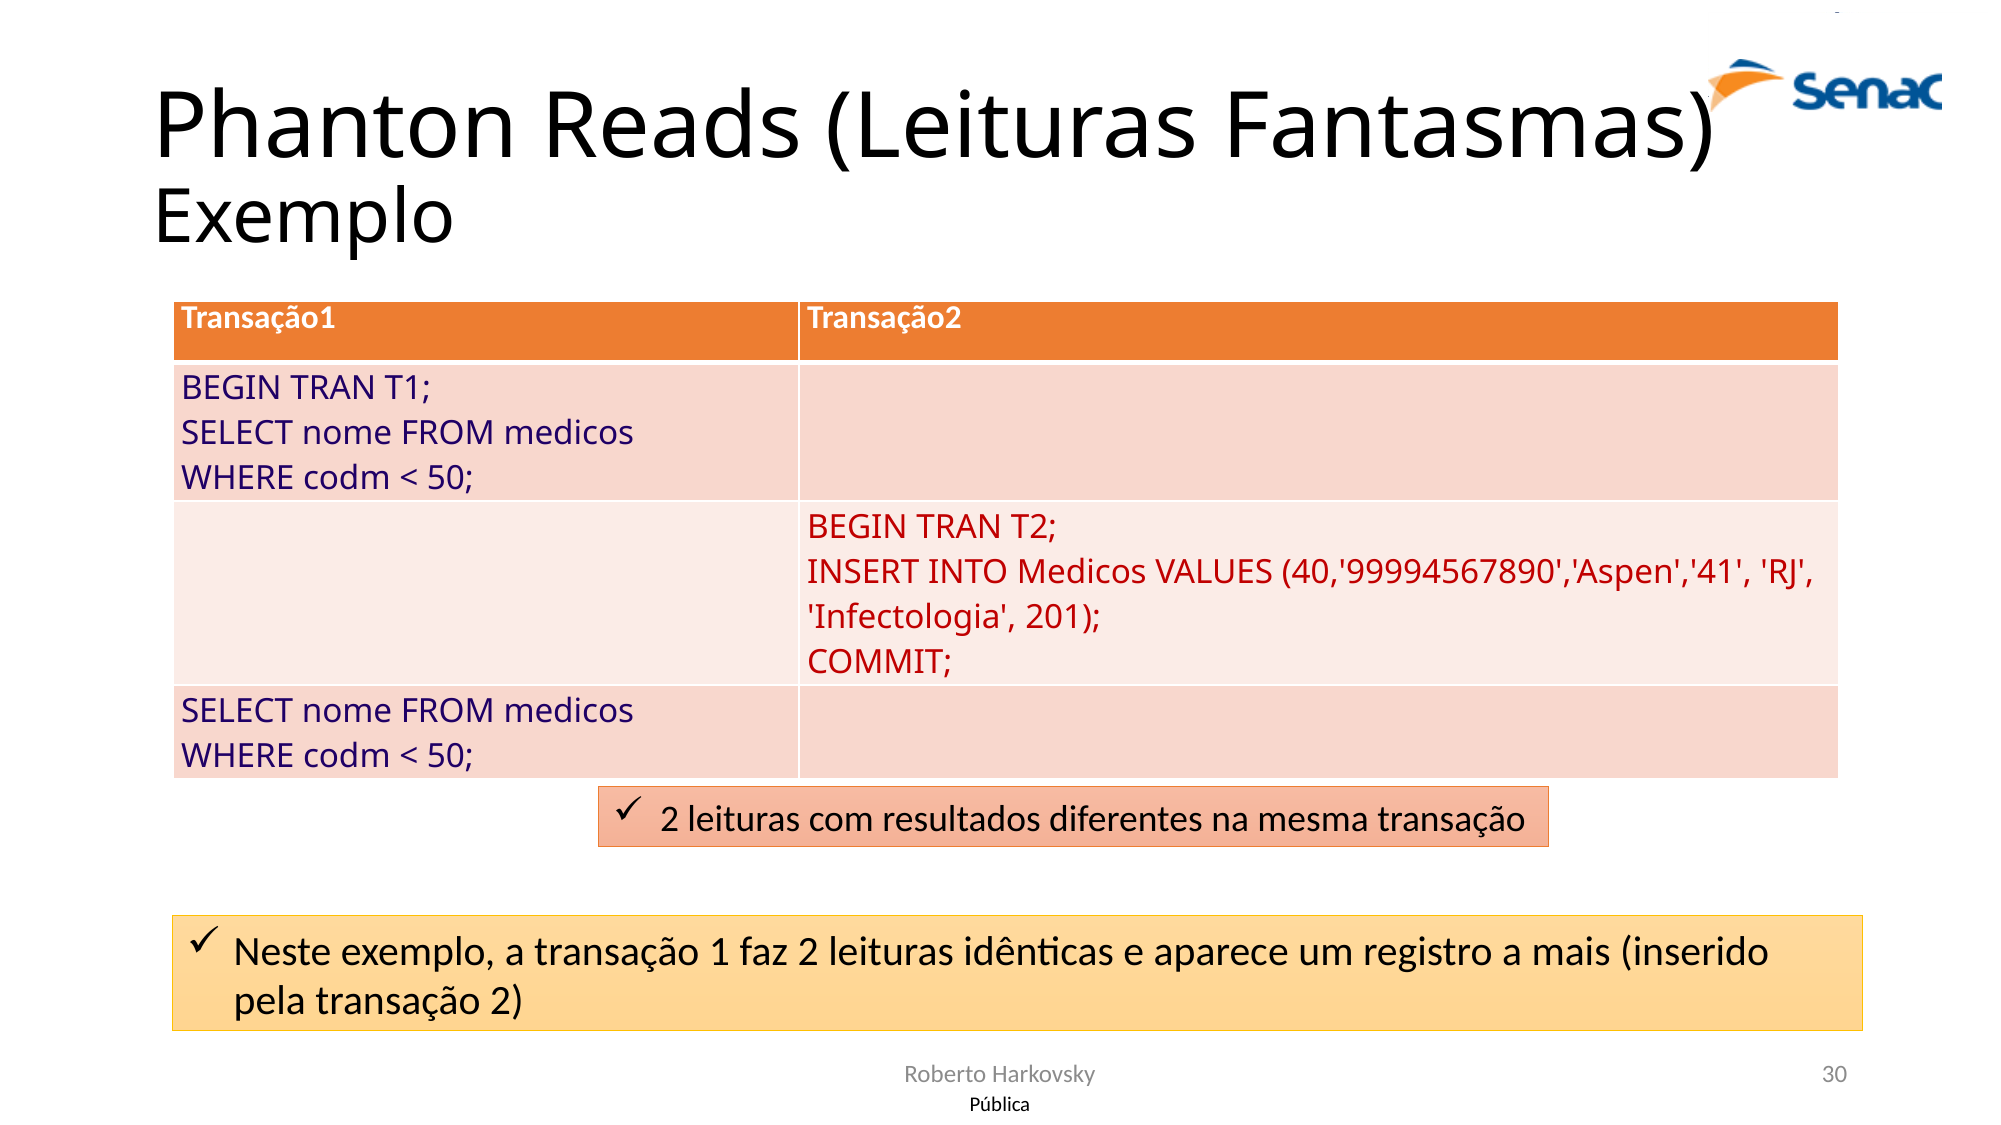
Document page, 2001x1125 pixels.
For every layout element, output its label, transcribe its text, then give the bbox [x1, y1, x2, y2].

table_cell SELECT nome FROM medicos WHERE codm < 50; [174, 686, 798, 778]
table_cell [800, 365, 1838, 500]
picture [1910, 59, 1942, 112]
table_header Transação2 [800, 302, 1838, 360]
table_cell [800, 686, 1838, 778]
table_header Transação1 [174, 302, 798, 360]
text_box Neste exemplo, a transação 1 faz 2 leituras idênticas e aparece um registro a mais (inserido pela transação 2) [172, 915, 1863, 1031]
text_box 2 leituras com resultados diferentes na mesma transação [598, 786, 1549, 847]
title Phanton Reads (Leituras Fantasmas) Exemplo [137, 59, 1910, 278]
slide_number 30 [1412, 1042, 1863, 1103]
table_cell [174, 502, 798, 684]
table_cell BEGIN TRAN T1; SELECT nome FROM medicos WHERE codm < 50; [174, 365, 798, 500]
footer Roberto Harkovsky [662, 1042, 1338, 1103]
table_cell BEGIN TRAN T2; INSERT INTO Medicos VALUES (40,'99994567890','Aspen','41', 'RJ', 'Infectologia', 201); COMMIT; [800, 502, 1838, 684]
